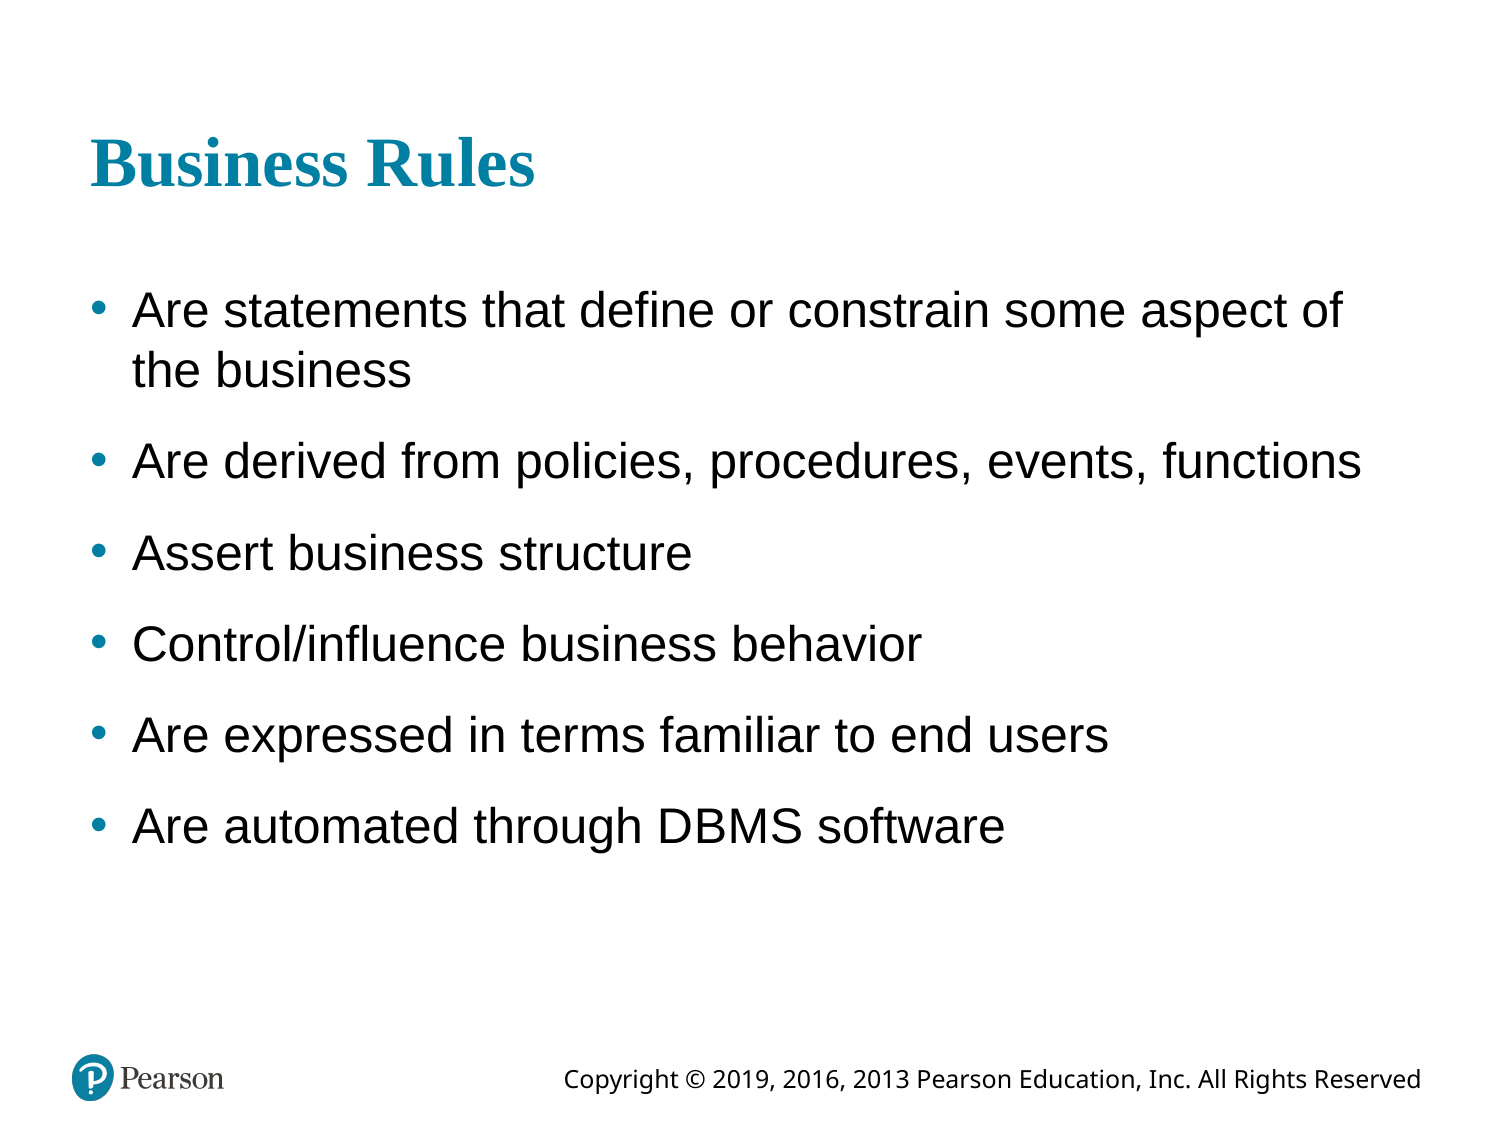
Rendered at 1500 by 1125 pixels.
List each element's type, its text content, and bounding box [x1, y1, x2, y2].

picture [98, 1054, 224, 1101]
title Business Rules [75, 35, 1425, 216]
picture [72, 1087, 83, 1101]
list Are statements that define or constrain some aspect of the business Are derived from policies, procedures, events, functions Assert business structure Control/influence business behavior Are expressed in terms familiar to end users Are automated through D B M S software [75, 262, 1425, 1005]
picture [72, 1054, 88, 1070]
picture [80, 1063, 106, 1088]
